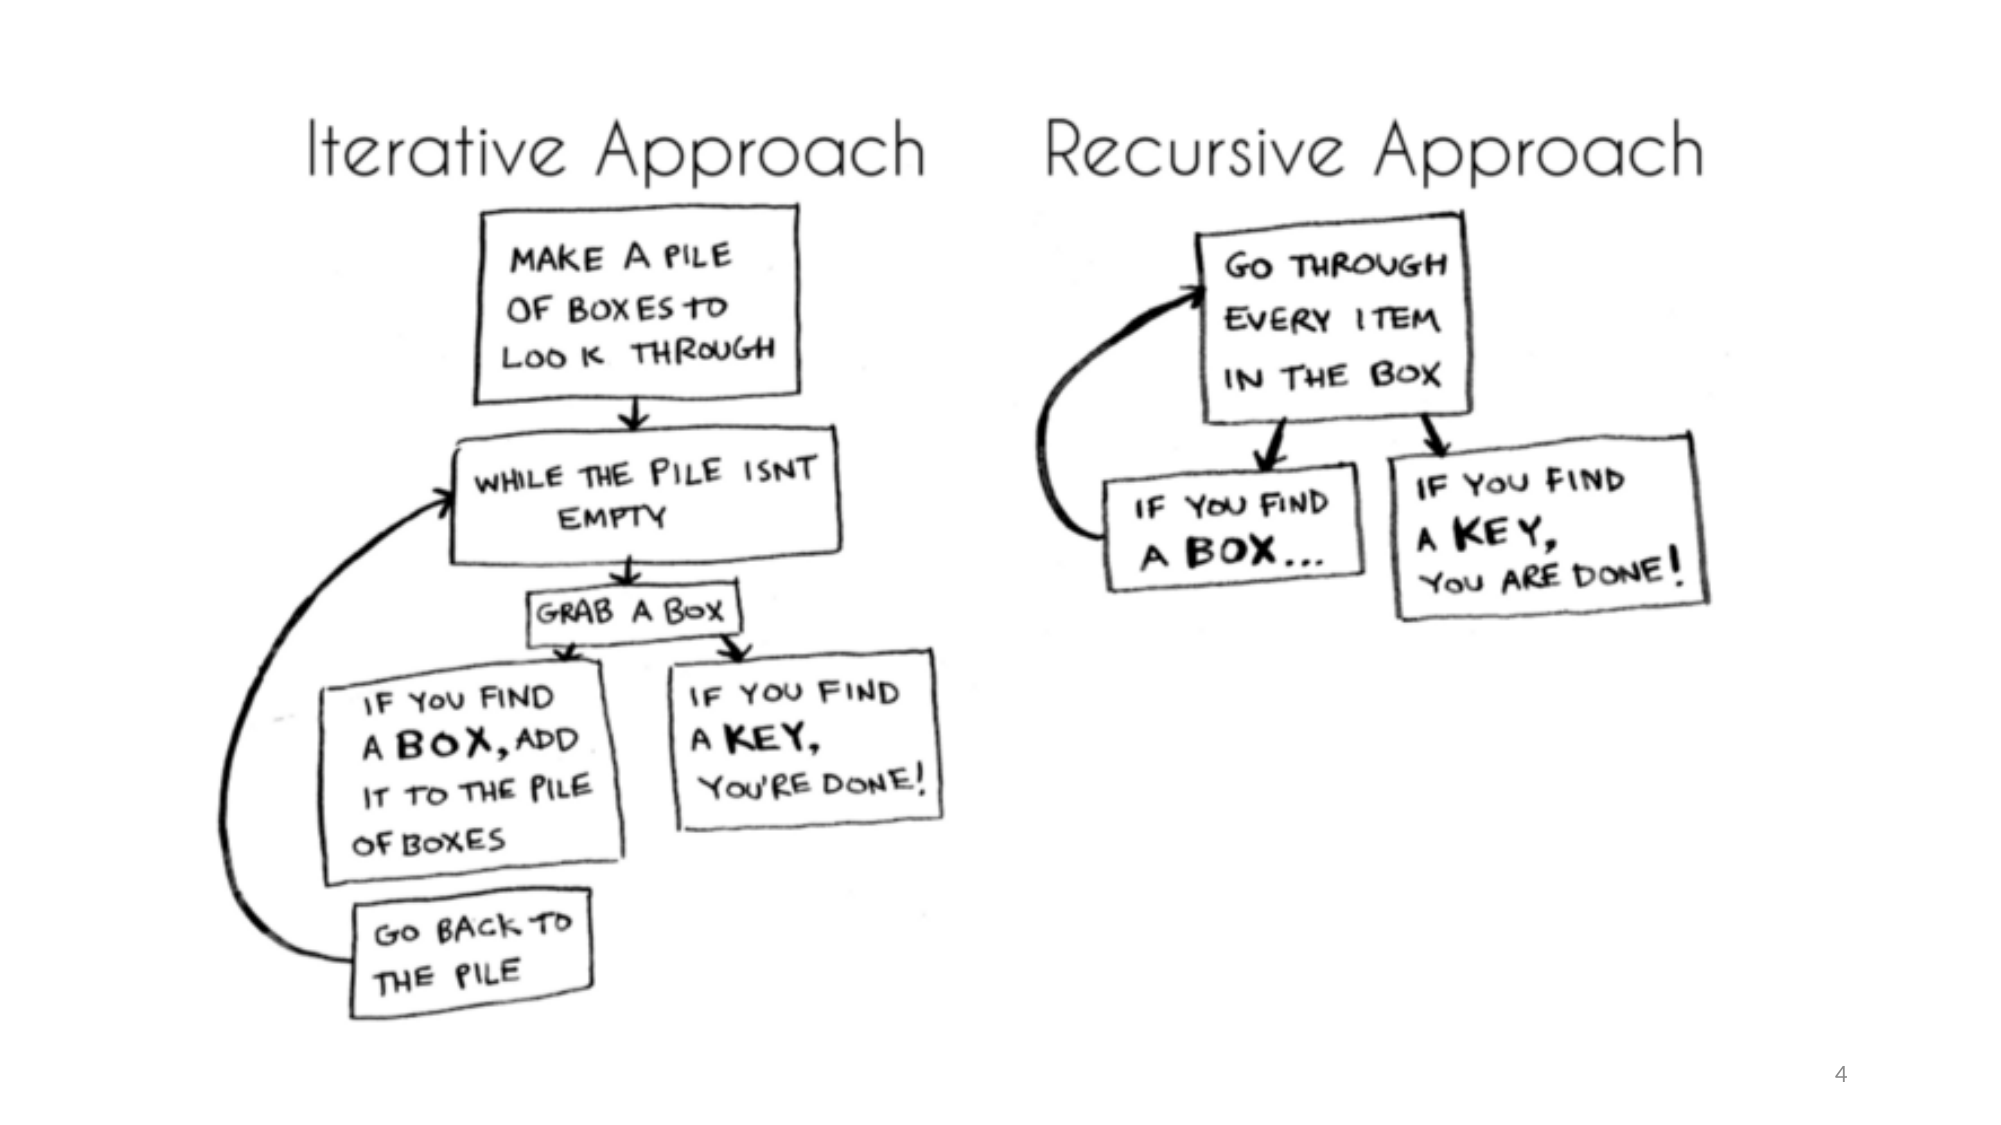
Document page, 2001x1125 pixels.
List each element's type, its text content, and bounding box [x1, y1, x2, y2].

picture [210, 72, 1790, 1043]
slide_number 4 [1412, 1042, 1863, 1103]
